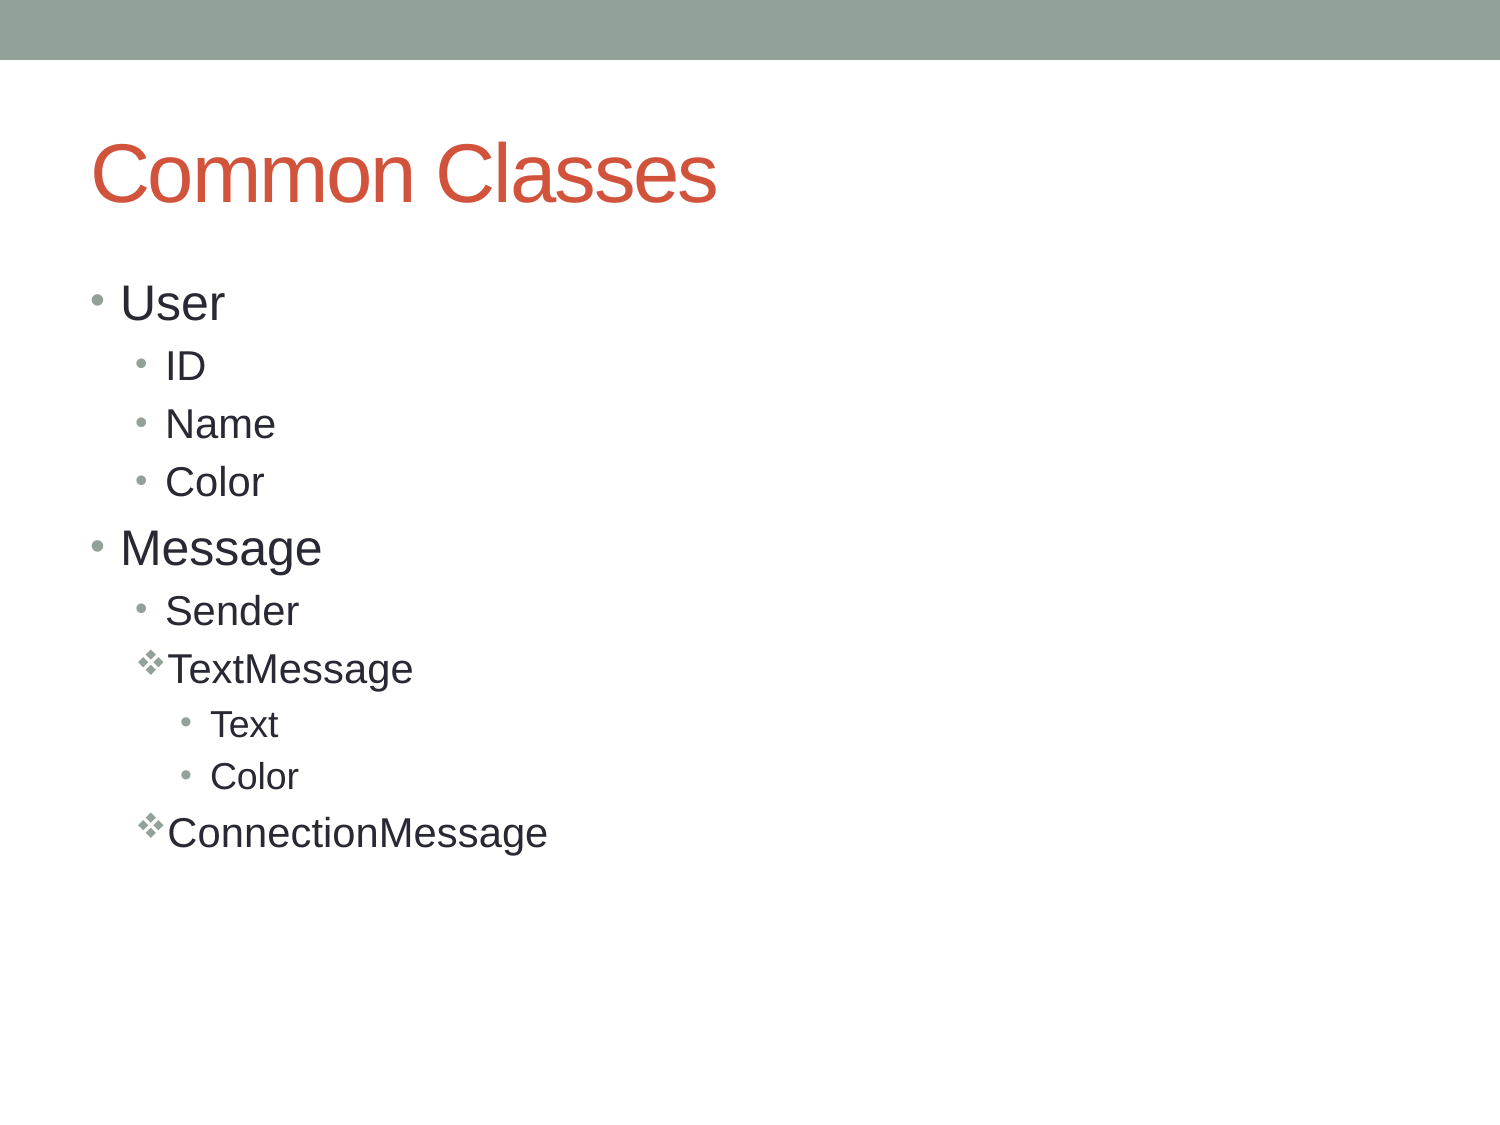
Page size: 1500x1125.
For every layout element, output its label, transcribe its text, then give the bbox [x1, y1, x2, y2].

list User ID Name Color Message Sender TextMessage Text Color ConnectionMessage [75, 262, 1425, 1063]
title Common Classes [75, 87, 1425, 250]
